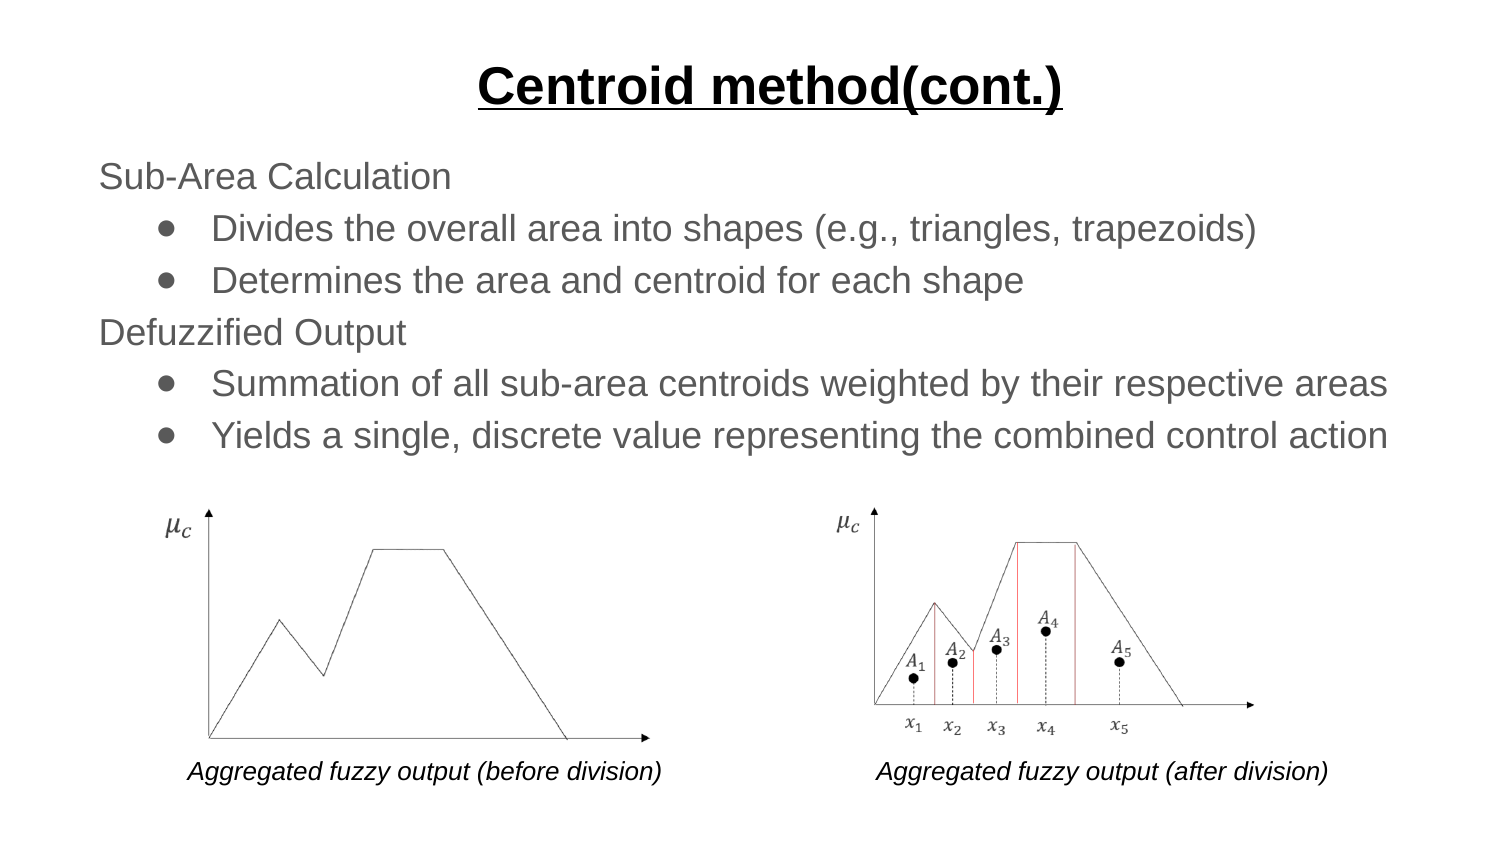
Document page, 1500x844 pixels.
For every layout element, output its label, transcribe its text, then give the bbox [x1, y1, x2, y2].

picture [828, 498, 1262, 740]
text_box Aggregated fuzzy output (after division) [861, 735, 1454, 844]
picture [155, 498, 660, 747]
text_box Aggregated fuzzy output (before division) [172, 735, 701, 844]
title Centroid method(cont.) [46, 36, 1495, 131]
list Sub-Area Calculation Divides the overall area into shapes (e.g., triangles, trapezoids) Determines the area and centroid for each shape Defuzzified Output Summation of all sub-area centroids weighted by their respective areas Yields a single, discrete value representing the combined control action [46, 130, 1444, 691]
